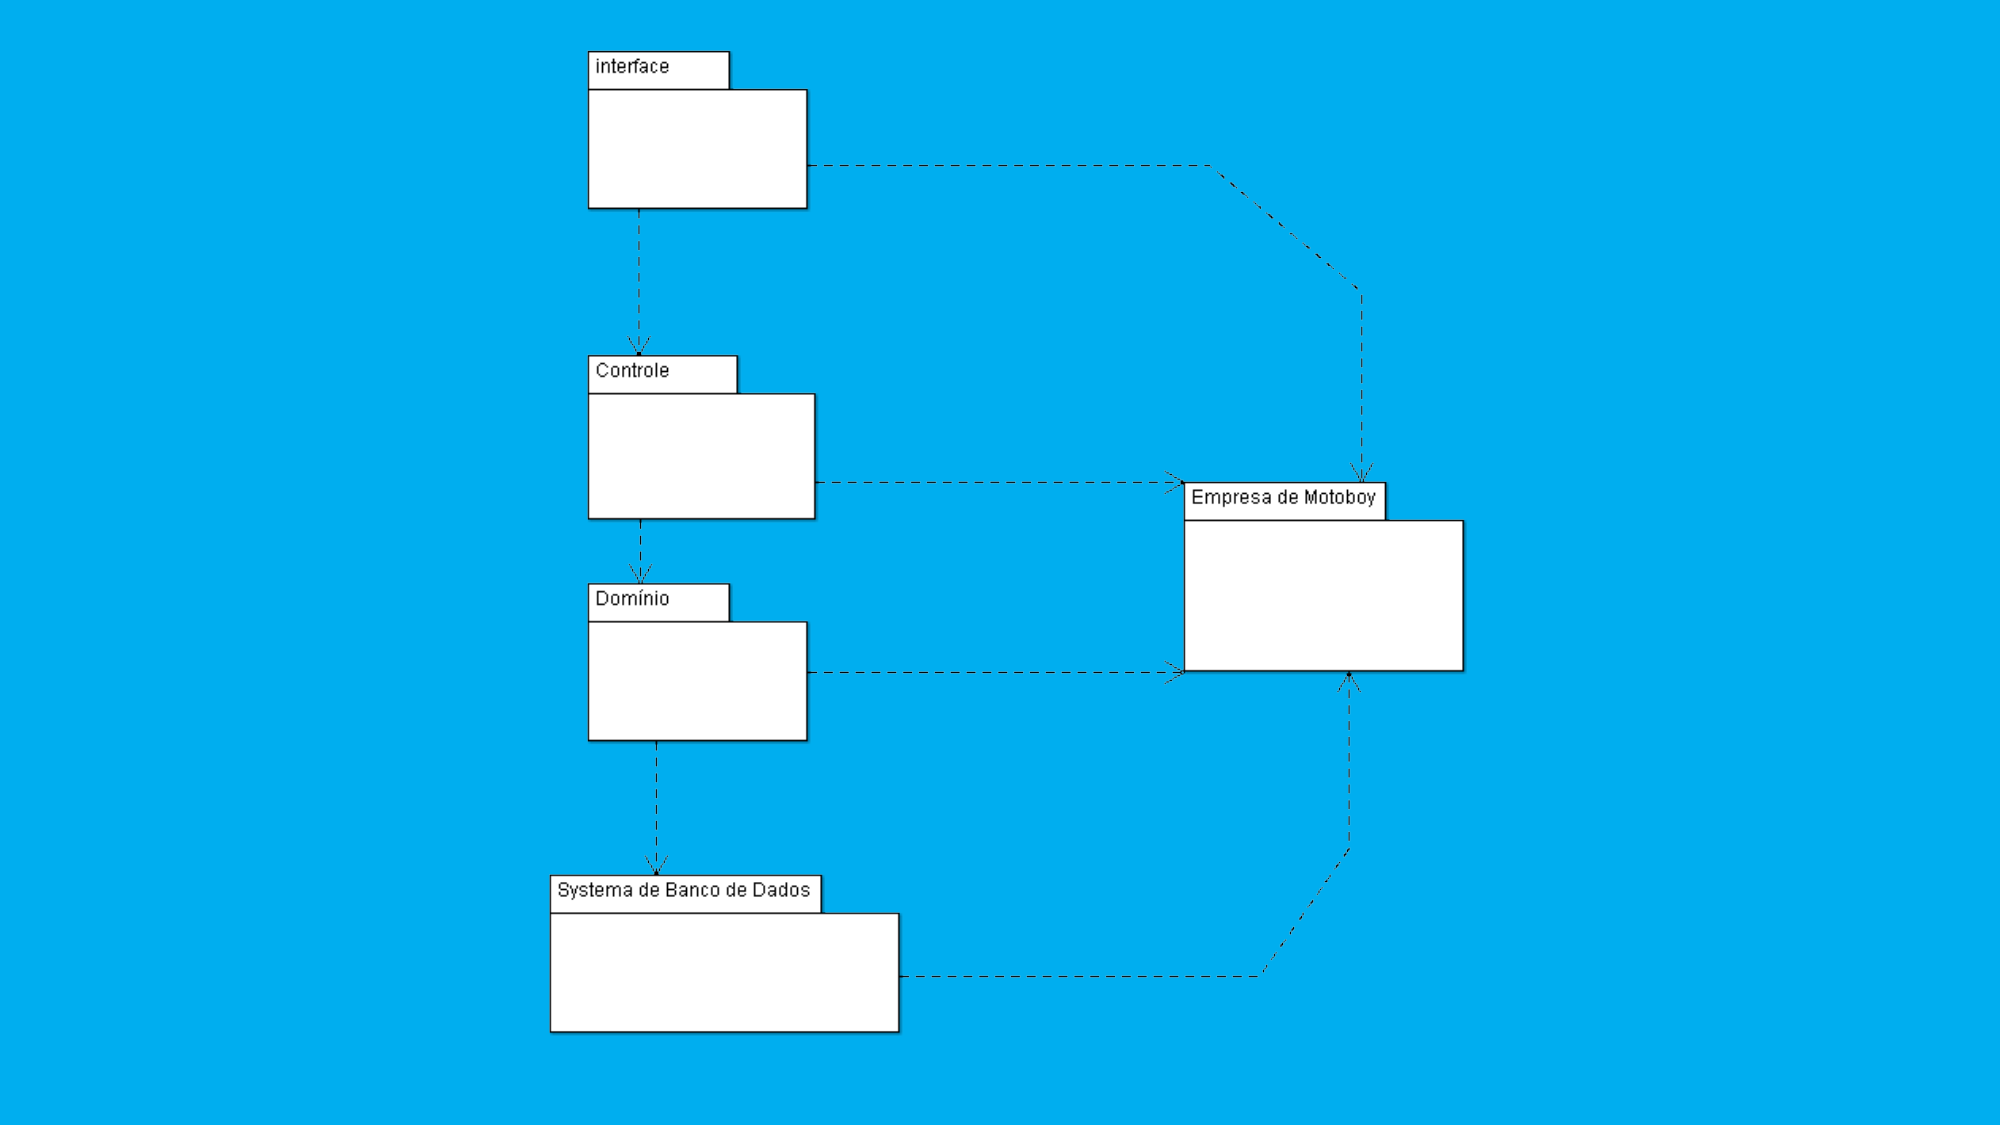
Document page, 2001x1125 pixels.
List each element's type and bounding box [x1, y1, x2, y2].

picture [1173, 470, 1463, 676]
picture [588, 352, 815, 518]
picture [550, 869, 899, 1031]
picture [588, 580, 807, 740]
picture [588, 51, 807, 208]
